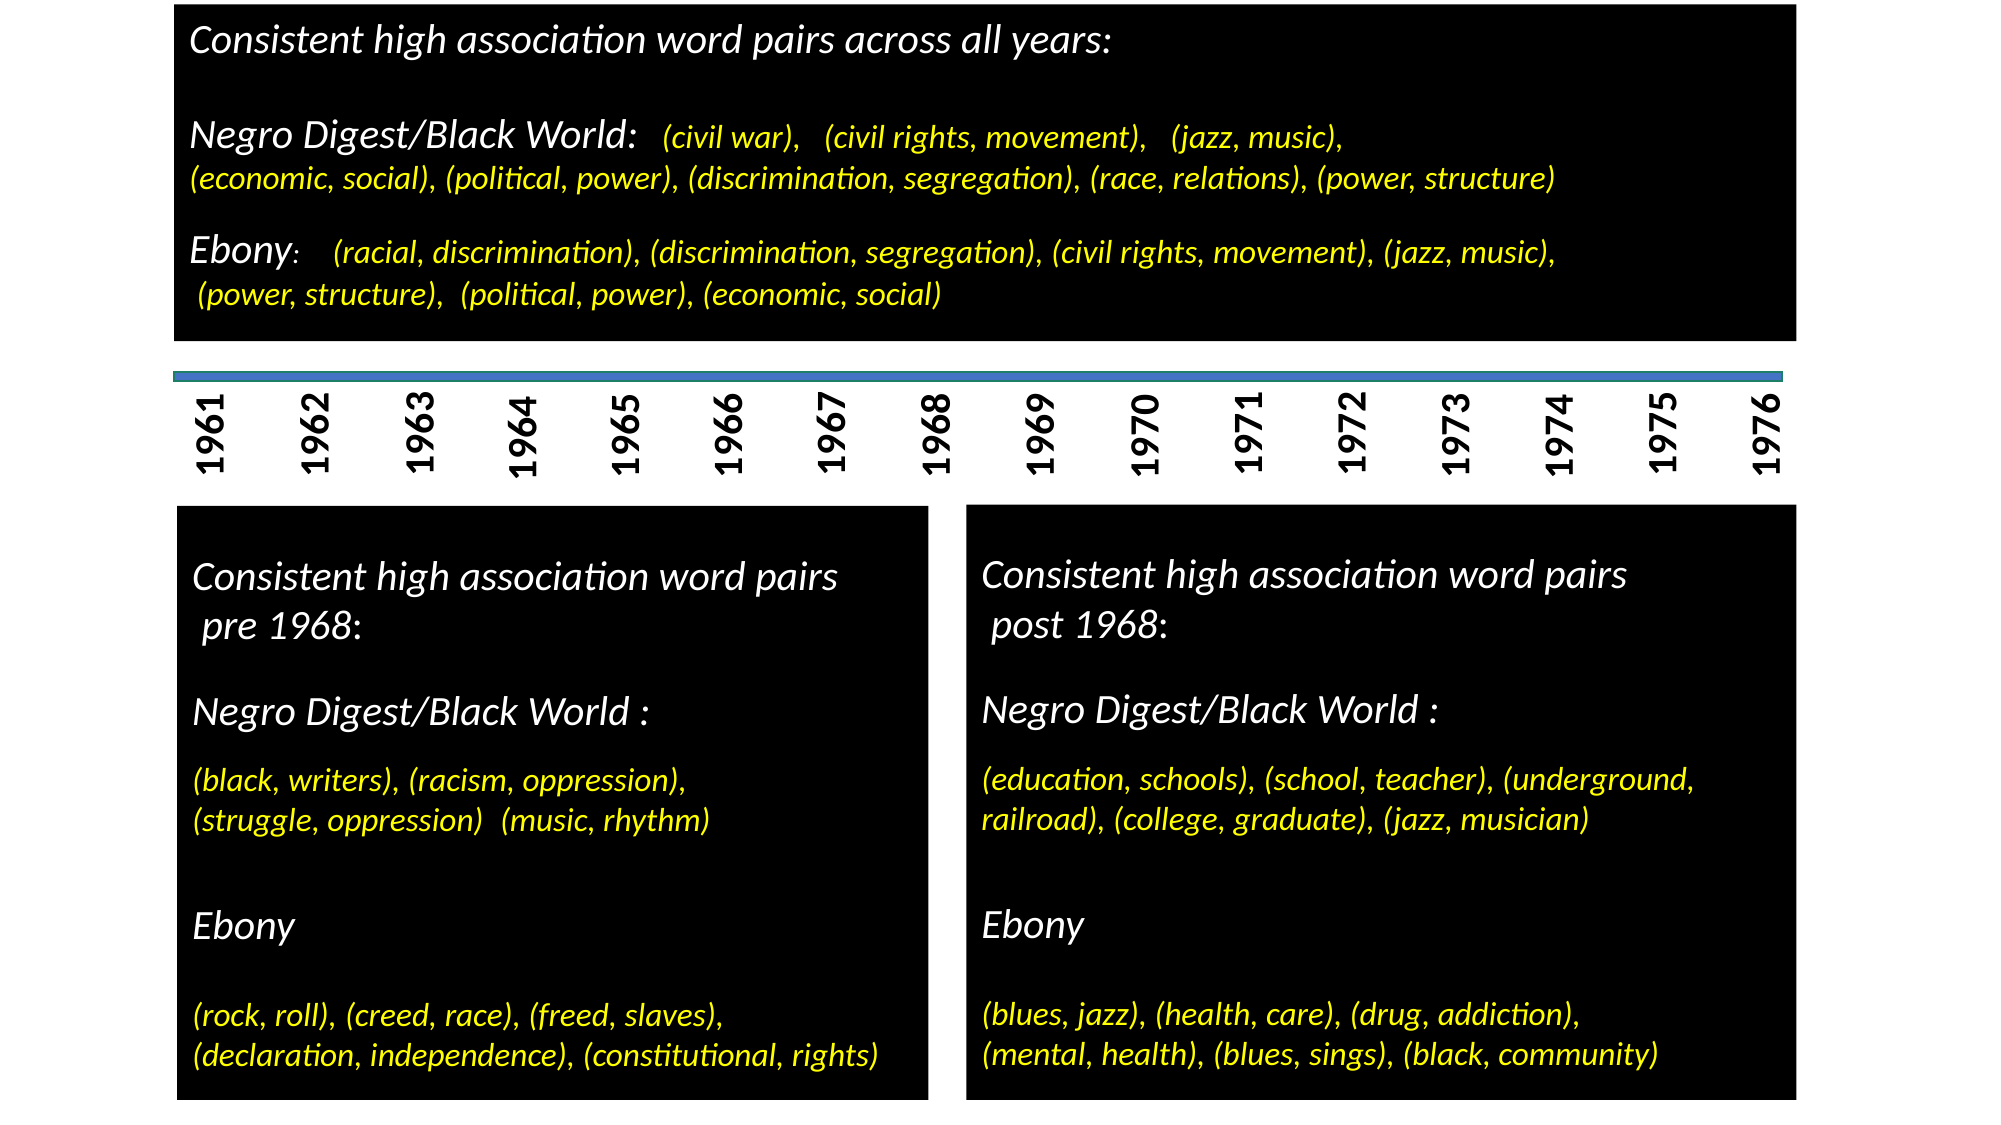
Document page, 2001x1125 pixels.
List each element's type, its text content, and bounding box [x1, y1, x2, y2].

text_box Consistent high association word pairs across all years: Negro Digest/Black World: (civil war), (civil rights, movement), (jazz, music), (economic, social), (political, power), (discrimination, segregation), (race, relations), (power, structure) Ebony: (racial, discrimination), (discrimination, segregation), (civil rights, movement), (jazz, music), (power, structure), (political, power), (economic, social) [174, 4, 1797, 342]
text_box 1962 [279, 377, 345, 493]
text_box 1969 [1004, 377, 1071, 494]
text_box 1970 [1109, 378, 1175, 495]
text_box Consistent high association word pairs pre 1968: Negro Digest/Black World : (black, writers), (racism, oppression), (struggle, oppression), (music, rhythm) Ebony (rock, roll), (creed, race), (freed, slaves), (declaration, independence), (constitutional, rights) [177, 505, 929, 1100]
text_box Consistent high association word pairs post 1968: Negro Digest/Black World : (education, schools), (school, teacher), (underground, railroad), (college, graduate), (jazz, musician) Ebony (blues, jazz), (health, care), (drug, addiction), (mental, health), (blues, sings), (black, community) [966, 504, 1797, 1100]
text_box 1976 [1730, 378, 1797, 494]
text_box 1971 [1212, 376, 1279, 492]
text_box 1967 [796, 375, 862, 492]
text_box 1973 [1420, 378, 1486, 494]
text_box 1966 [692, 377, 759, 494]
text_box 1972 [1316, 376, 1383, 492]
text_box 1974 [1523, 378, 1590, 495]
text_box 1963 [384, 376, 450, 492]
text_box 1964 [487, 380, 553, 496]
text_box 1968 [900, 377, 967, 494]
text_box 1975 [1627, 375, 1693, 492]
text_box 1961 [174, 377, 240, 493]
text_box [174, 371, 1782, 382]
text_box 1965 [590, 377, 656, 494]
